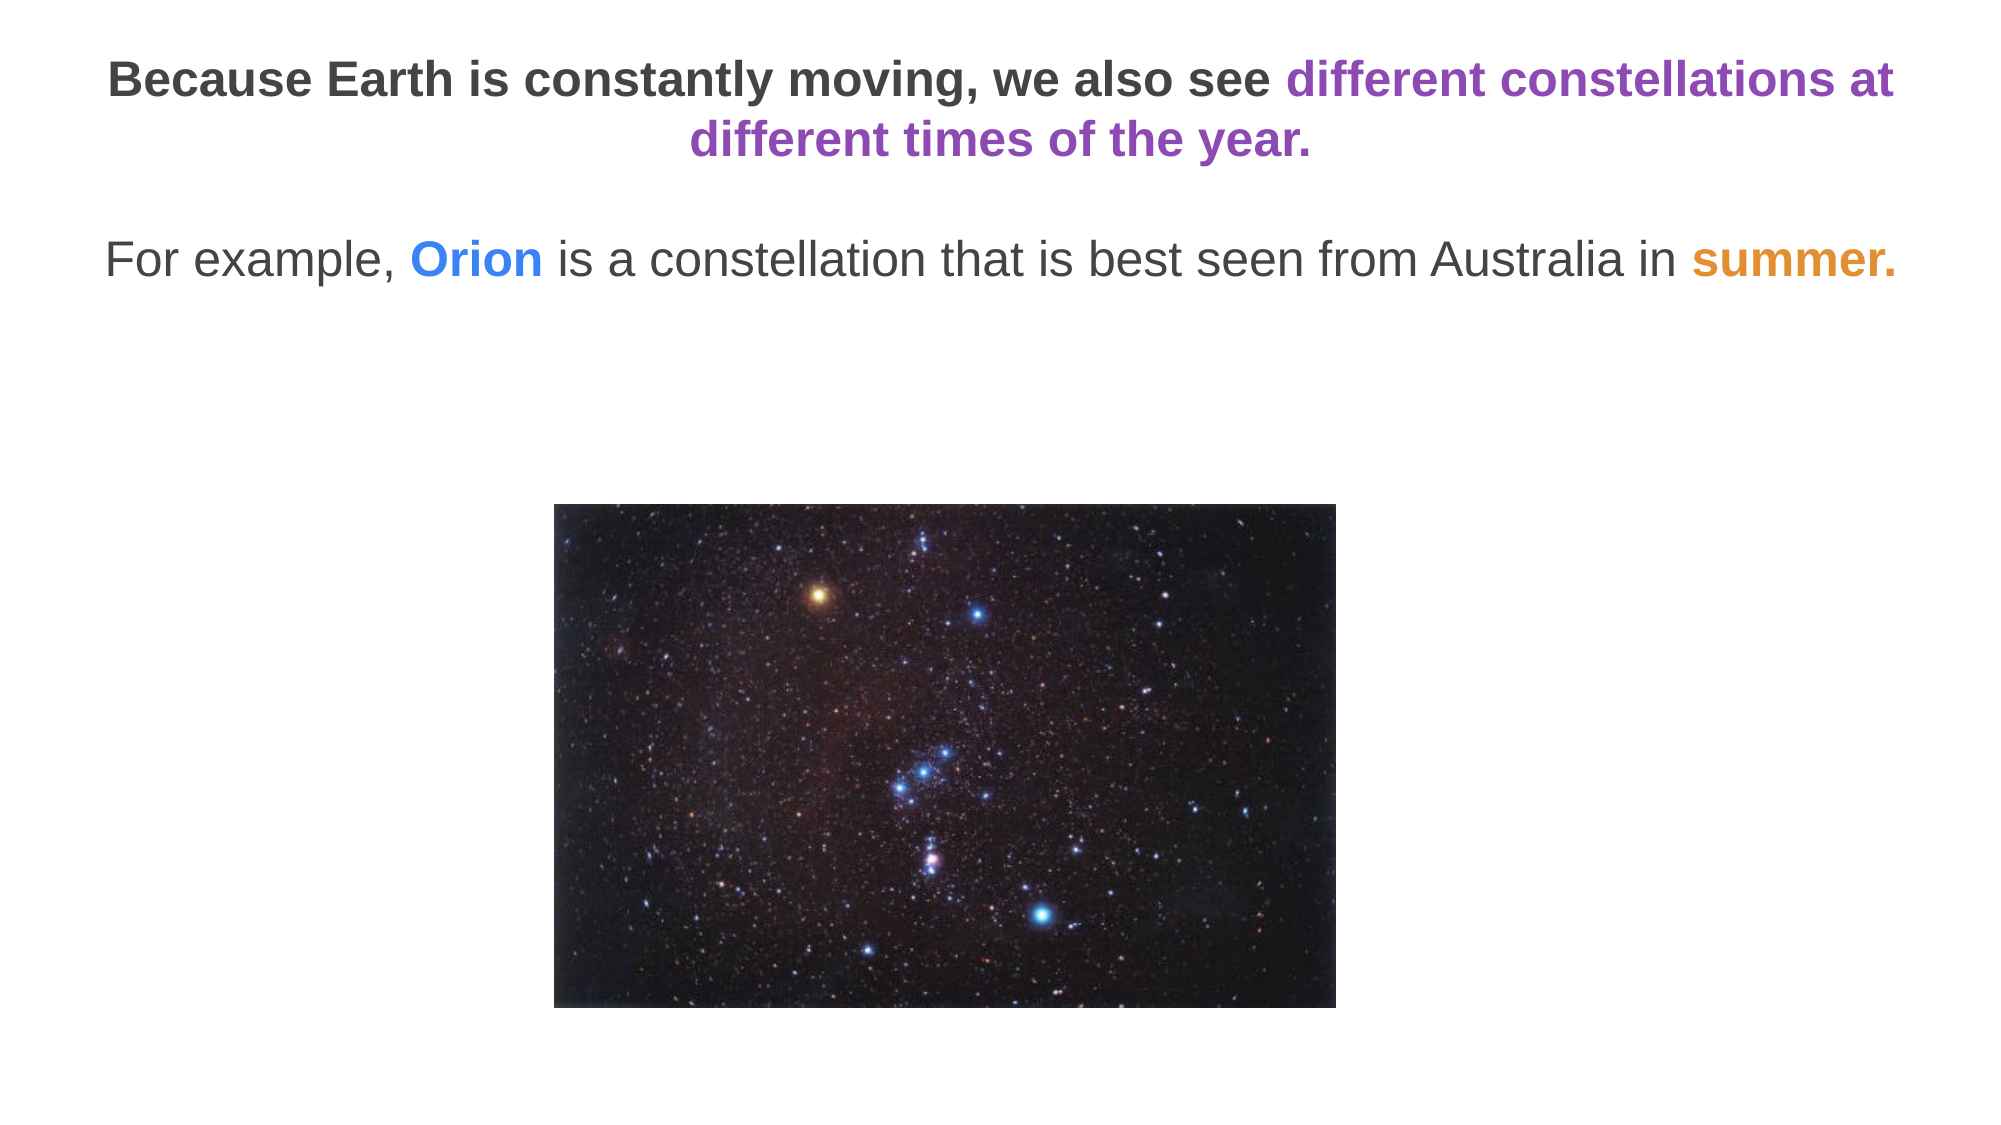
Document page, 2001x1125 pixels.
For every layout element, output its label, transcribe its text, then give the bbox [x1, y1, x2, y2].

picture [554, 504, 1336, 1008]
text_box Because Earth is constantly moving, we also see different constellations at different times of the year. For example, Orion is a constellation that is best seen from Australia in summer. [85, 39, 1917, 295]
